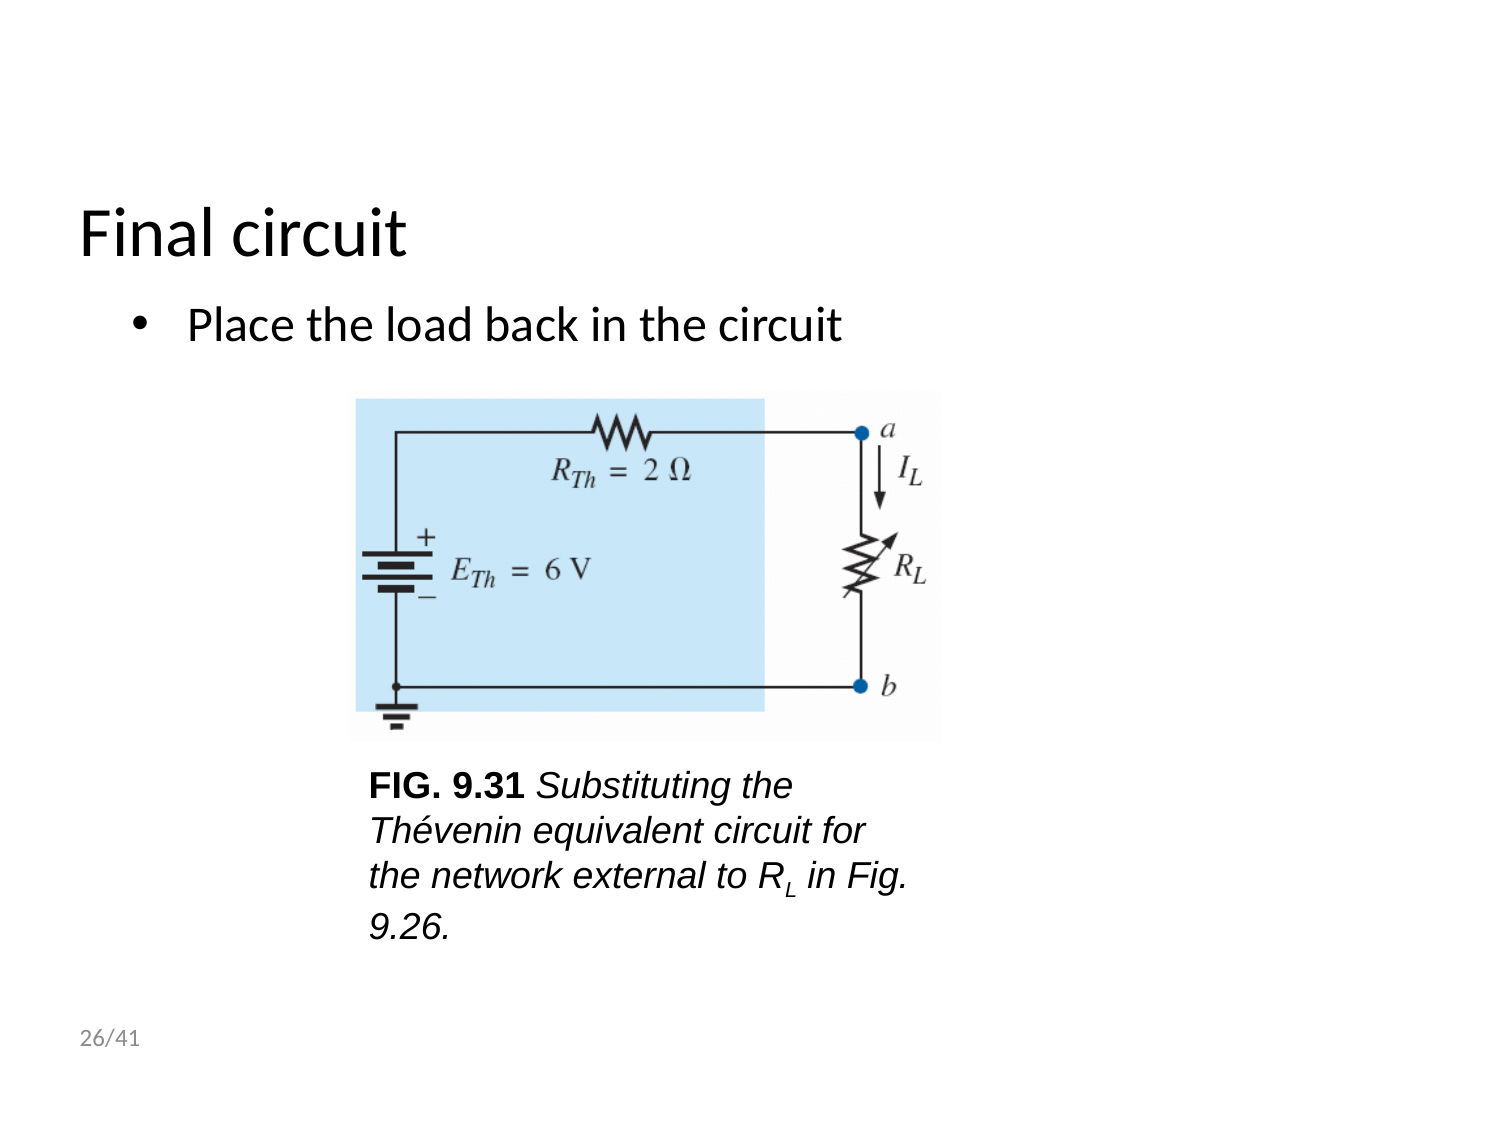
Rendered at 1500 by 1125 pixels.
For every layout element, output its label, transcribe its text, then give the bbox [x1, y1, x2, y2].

title Final circuit [64, 171, 1338, 285]
list Place the load back in the circuit [116, 284, 1390, 350]
slide_number 26/41 [64, 1006, 415, 1067]
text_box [348, 391, 942, 874]
